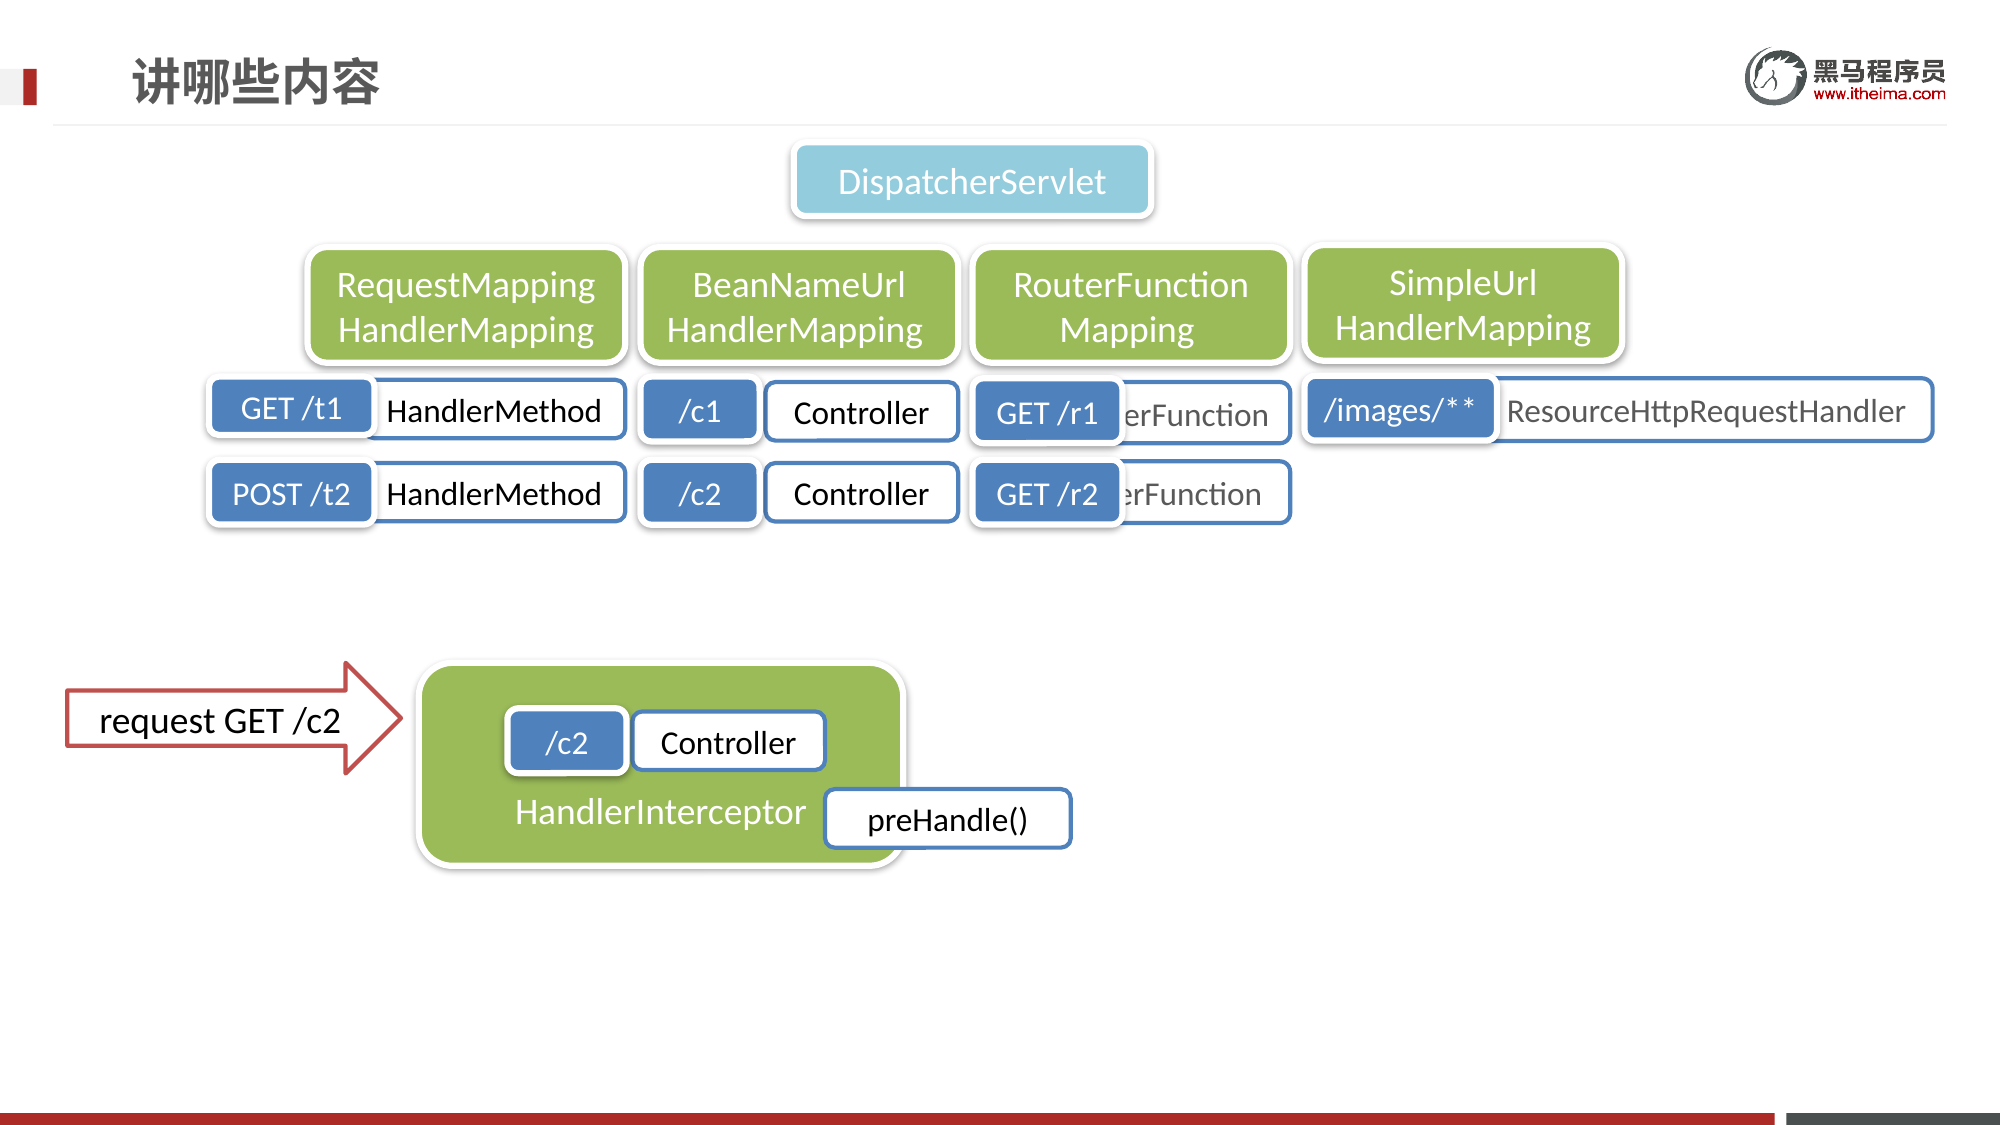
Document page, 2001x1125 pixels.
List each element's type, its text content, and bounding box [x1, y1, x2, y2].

text_box request GET /c2 [65, 660, 404, 776]
text_box RouterFunction [1124, 379, 1293, 446]
text_box /c2 [637, 456, 763, 528]
text_box HandlerInterceptor [415, 659, 907, 869]
text_box GET /t1 [205, 373, 378, 439]
text_box ResourceHttpRequestHandler [1499, 376, 1935, 444]
text_box /images/** [1301, 372, 1501, 444]
text_box RouterFunction [1122, 459, 1293, 526]
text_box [507, 708, 826, 774]
text_box RequestMapping HandlerMapping [304, 243, 629, 366]
text_box DispatcherServlet [792, 141, 1153, 217]
text_box GET /r1 [969, 375, 1126, 447]
text_box BeanNameUrl HandlerMapping [637, 243, 962, 366]
text_box HandlerMethod [375, 460, 628, 524]
text_box GET /r2 [969, 456, 1126, 528]
picture [1744, 46, 1946, 106]
text_box RouterFunction Mapping [969, 243, 1294, 366]
text_box SimpleUrl HandlerMapping [1301, 241, 1626, 364]
text_box Controller [766, 460, 961, 524]
text_box Controller [766, 379, 961, 443]
text_box /c1 [637, 373, 763, 445]
text_box preHandle() [822, 786, 1073, 850]
text_box HandlerMethod [375, 377, 628, 441]
text_box POST /t2 [205, 456, 378, 528]
title 讲哪些内容 [116, 38, 1556, 124]
